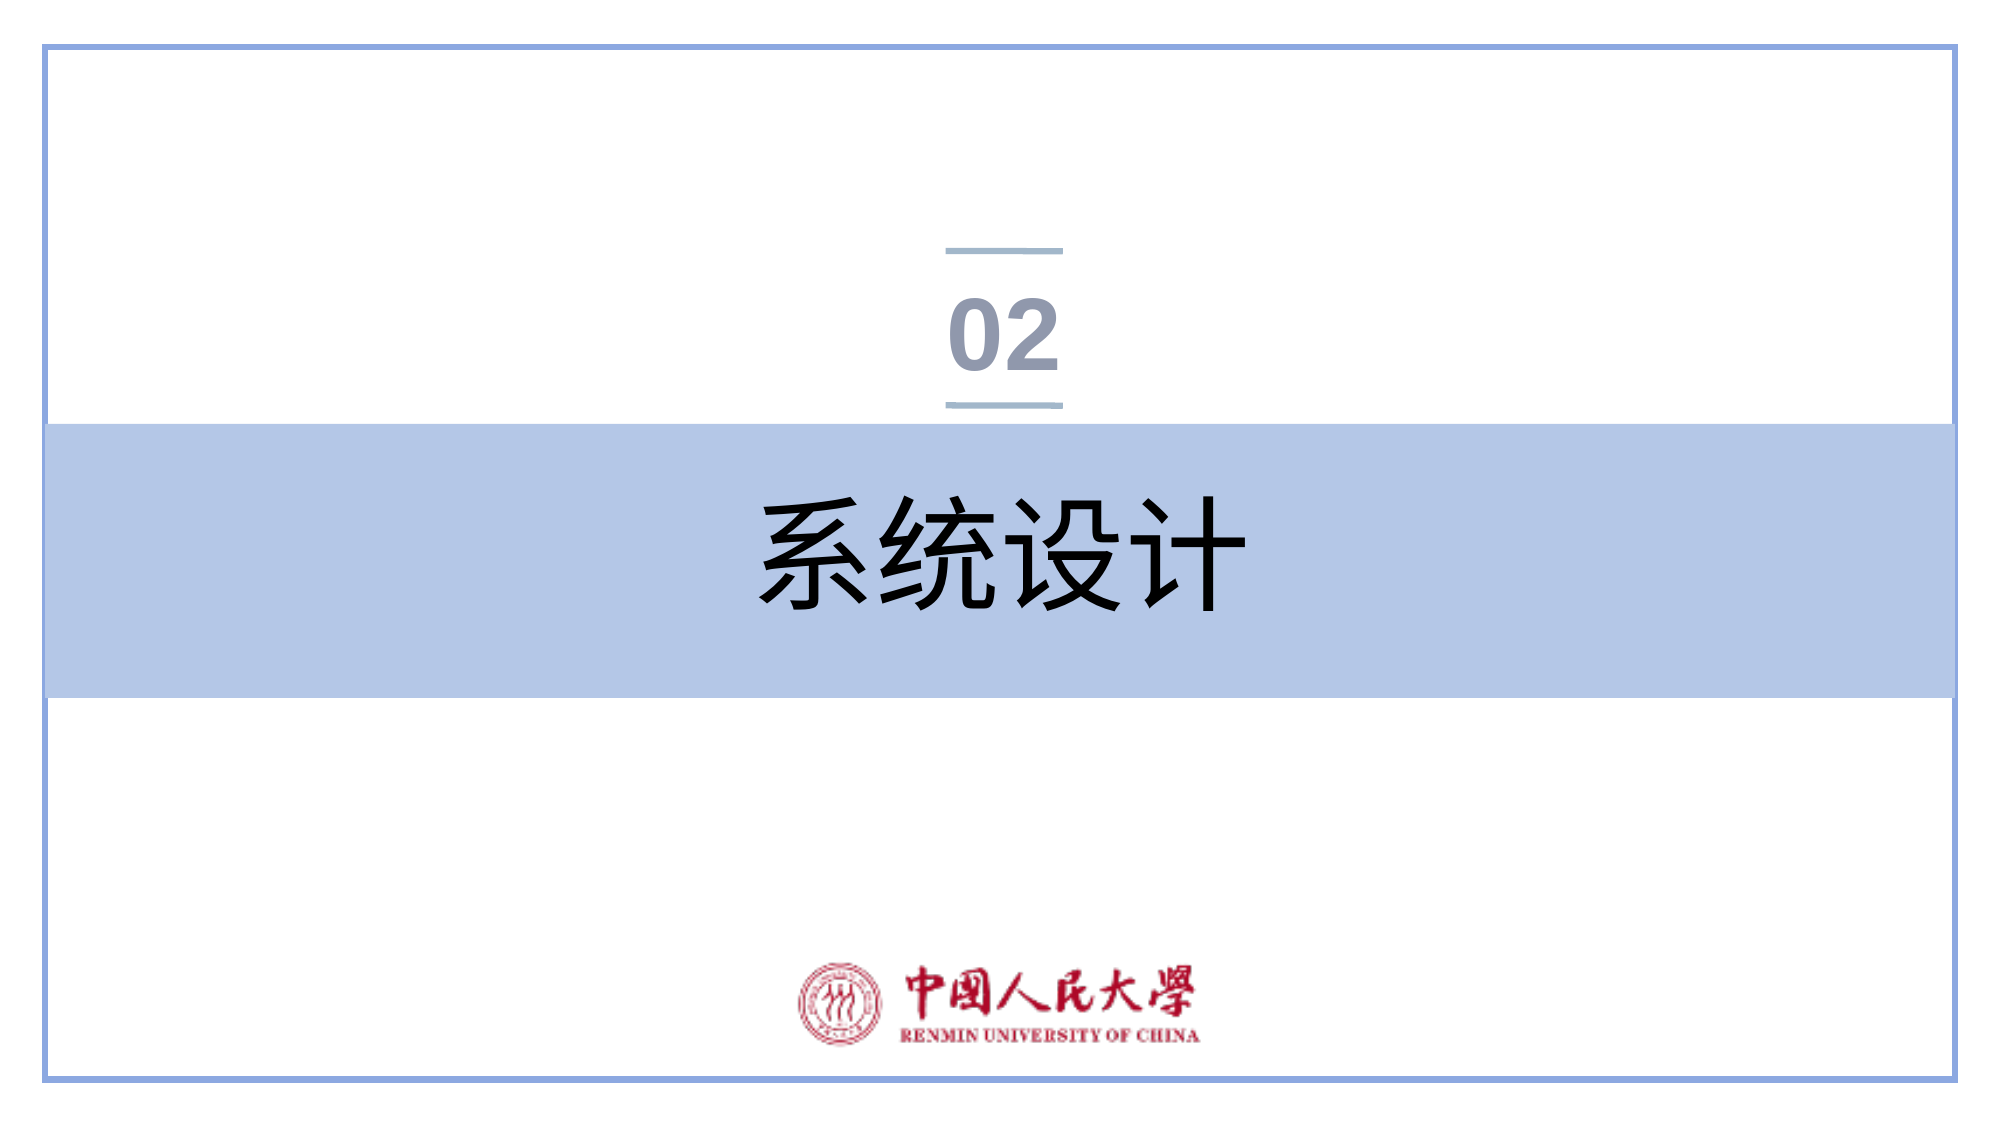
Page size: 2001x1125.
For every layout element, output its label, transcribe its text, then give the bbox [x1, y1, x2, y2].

text_box [44, 423, 1956, 699]
text_box [44, 699, 1956, 1081]
text_box 02 [835, 260, 1173, 399]
text_box [44, 46, 1956, 423]
title 系统设计 [137, 452, 1863, 670]
picture [792, 894, 1208, 1115]
